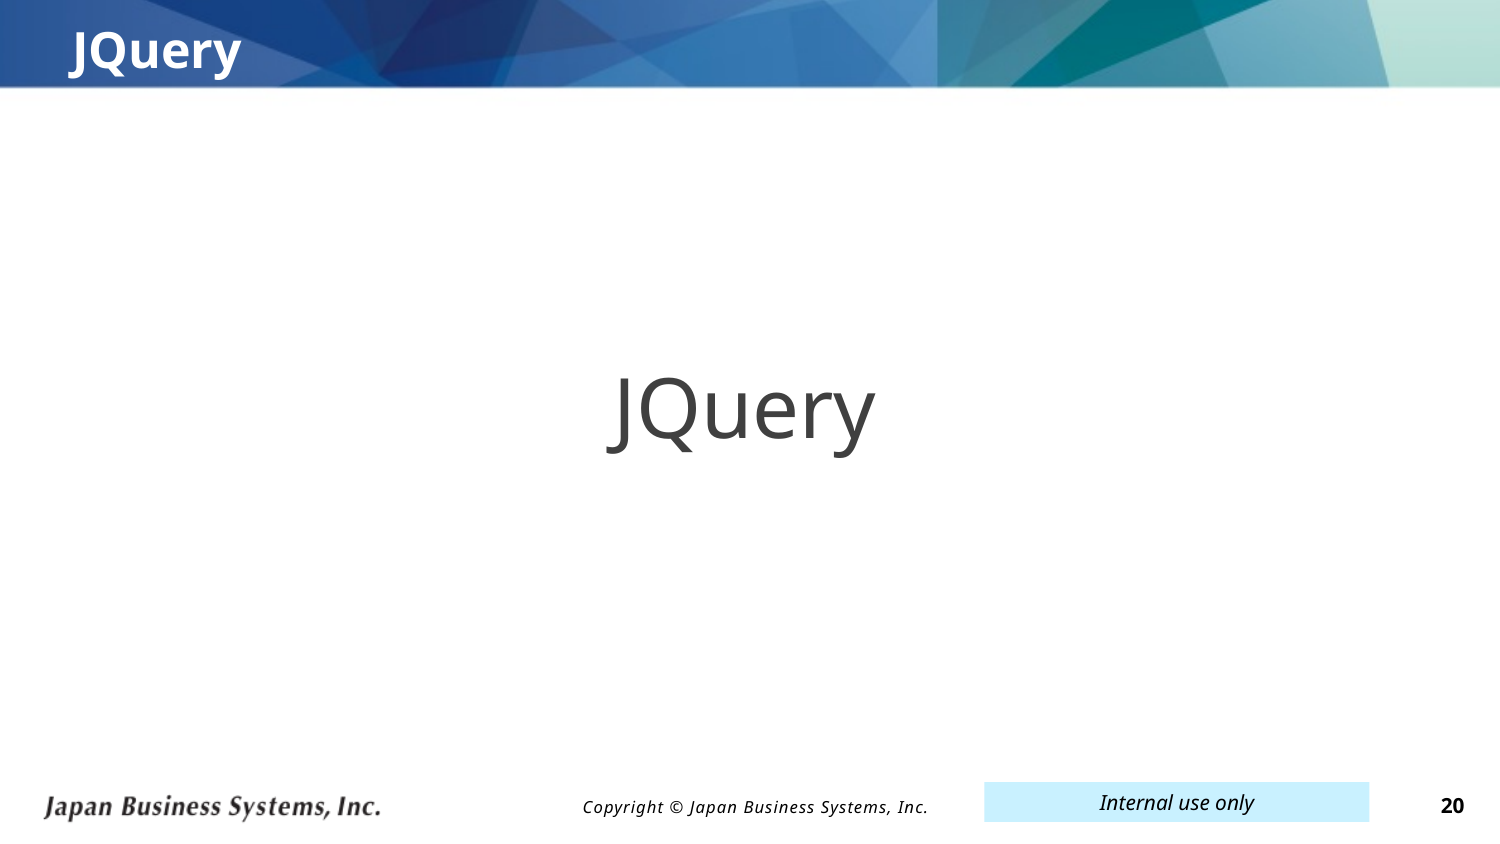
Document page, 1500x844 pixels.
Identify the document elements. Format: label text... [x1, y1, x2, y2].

picture [0, 0, 1500, 844]
list JQuery [598, 348, 931, 447]
title JQuery [57, 10, 1441, 79]
